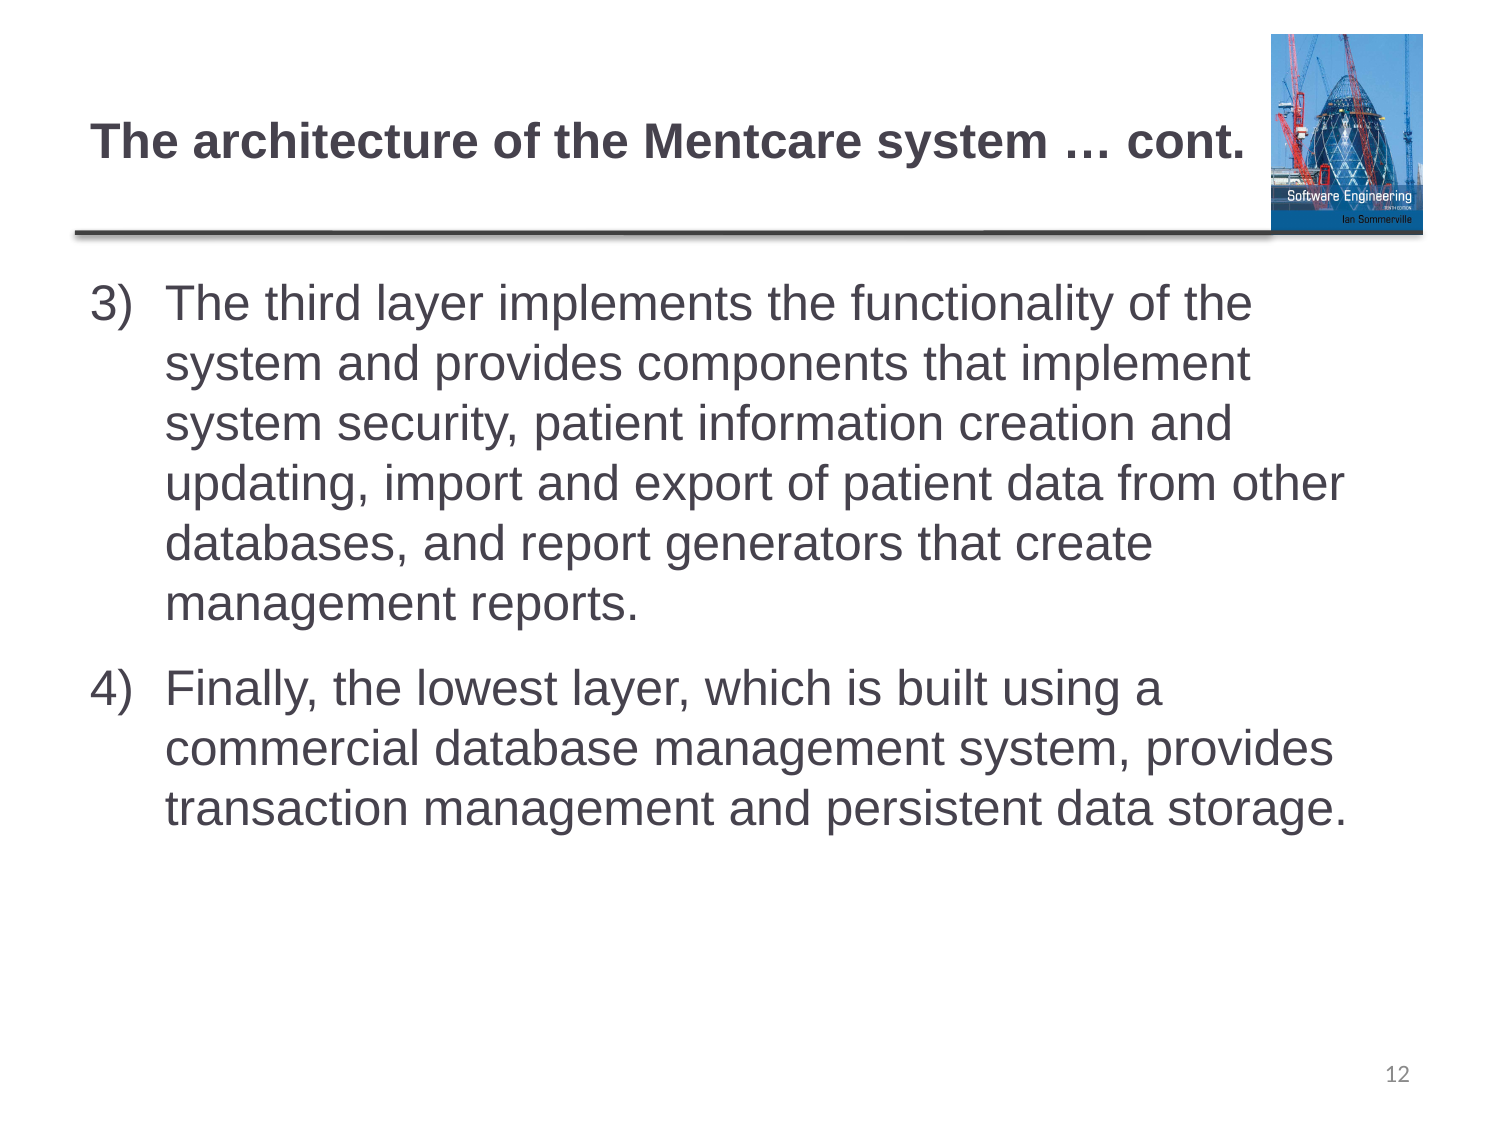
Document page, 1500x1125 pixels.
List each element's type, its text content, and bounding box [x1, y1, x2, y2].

picture [1271, 34, 1423, 230]
slide_number 12 [1074, 1042, 1425, 1103]
list The third layer implements the functionality of the system and provides components that implement system security, patient information creation and updating, import and export of patient data from other databases, and report generators that create management reports. Finally, the lowest layer, which is built using a commercial database management system, provides transaction management and persistent data storage. [75, 262, 1425, 1005]
title The architecture of the Mentcare system … cont. [74, 44, 1272, 233]
